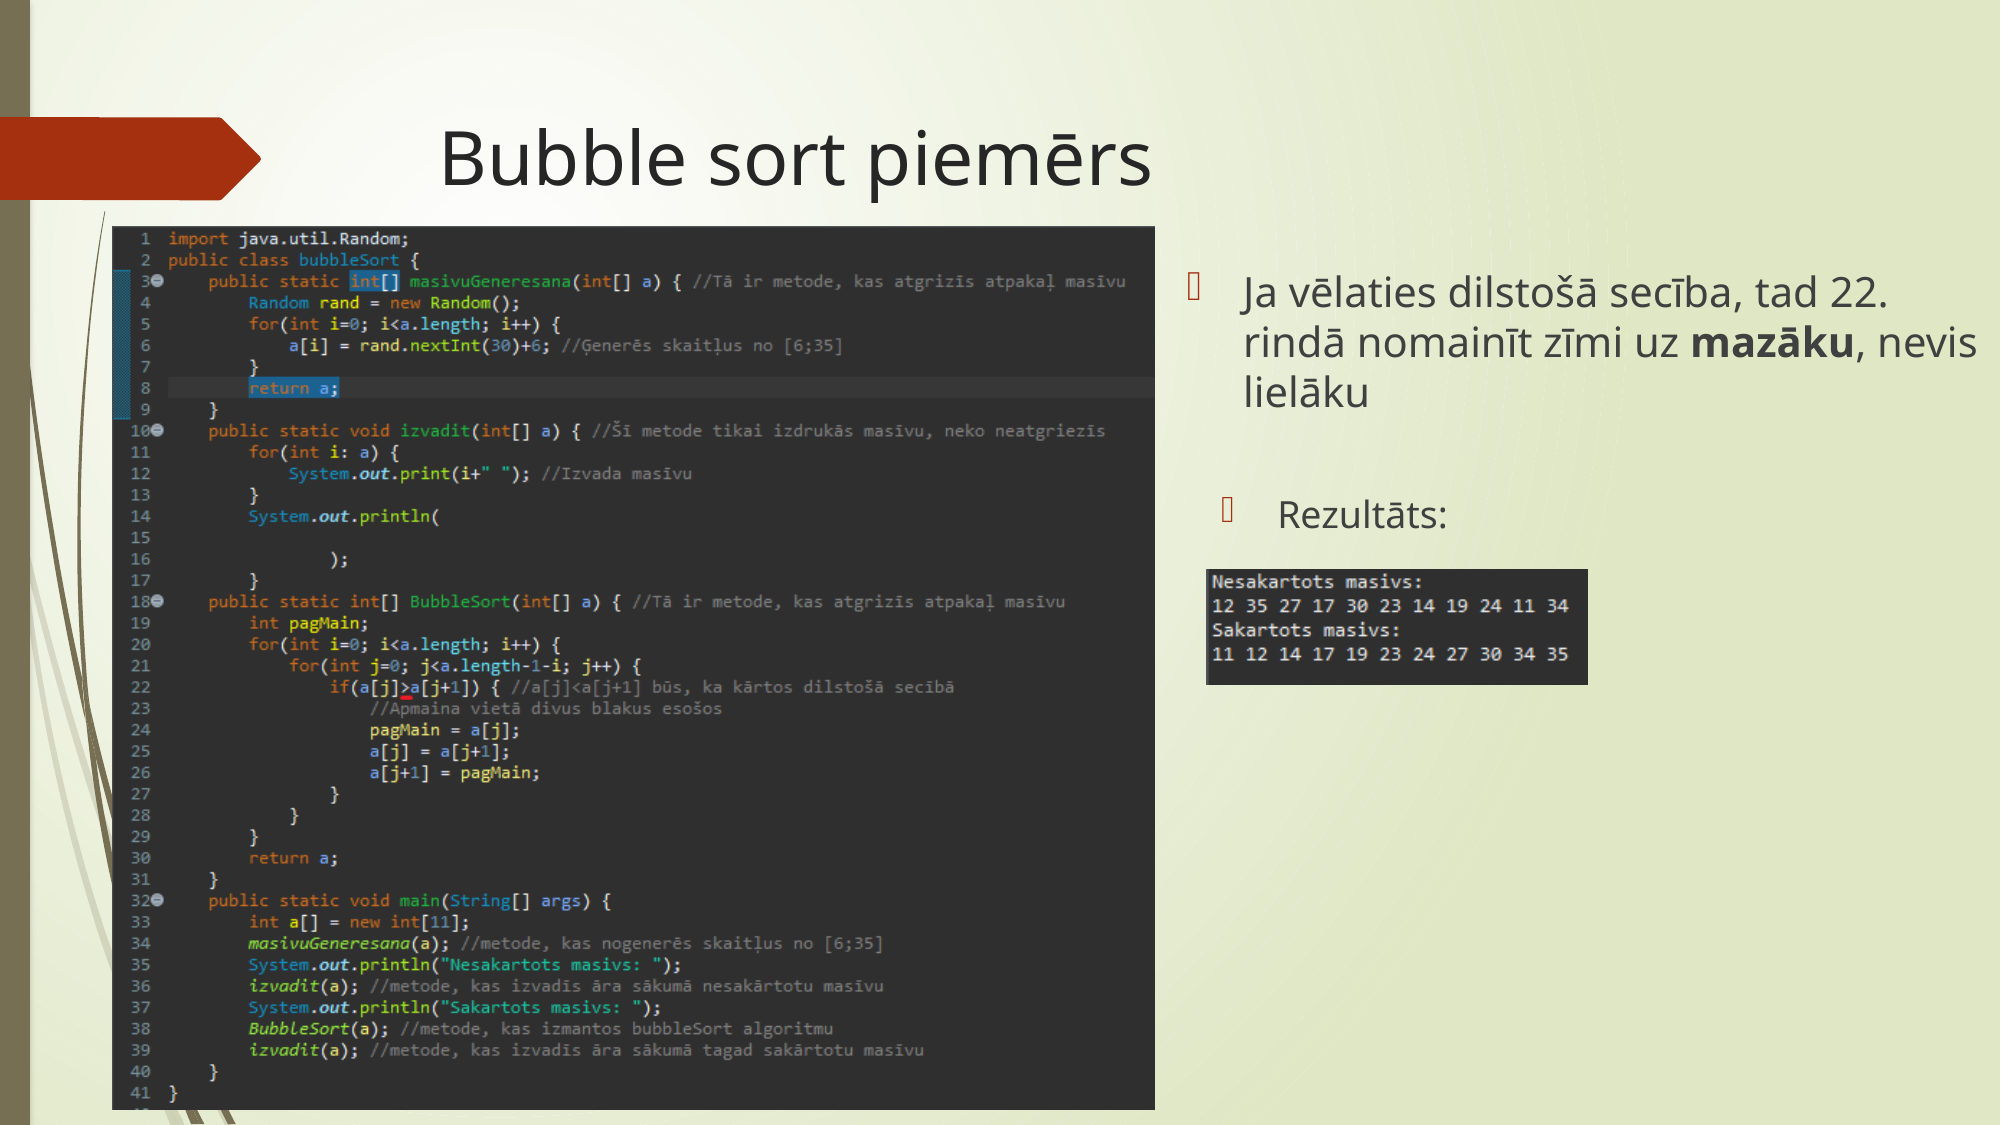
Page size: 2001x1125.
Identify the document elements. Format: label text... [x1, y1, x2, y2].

picture [112, 225, 1155, 1110]
title Bubble sort piemērs [423, 102, 1886, 313]
text_box Ja vēlaties dilstošā secība, tad 22. rindā nomainīt zīmi uz mazāku, nevis lielāku [1171, 258, 2000, 418]
list Rezultāts: [1206, 483, 1465, 556]
picture [1205, 569, 1589, 685]
